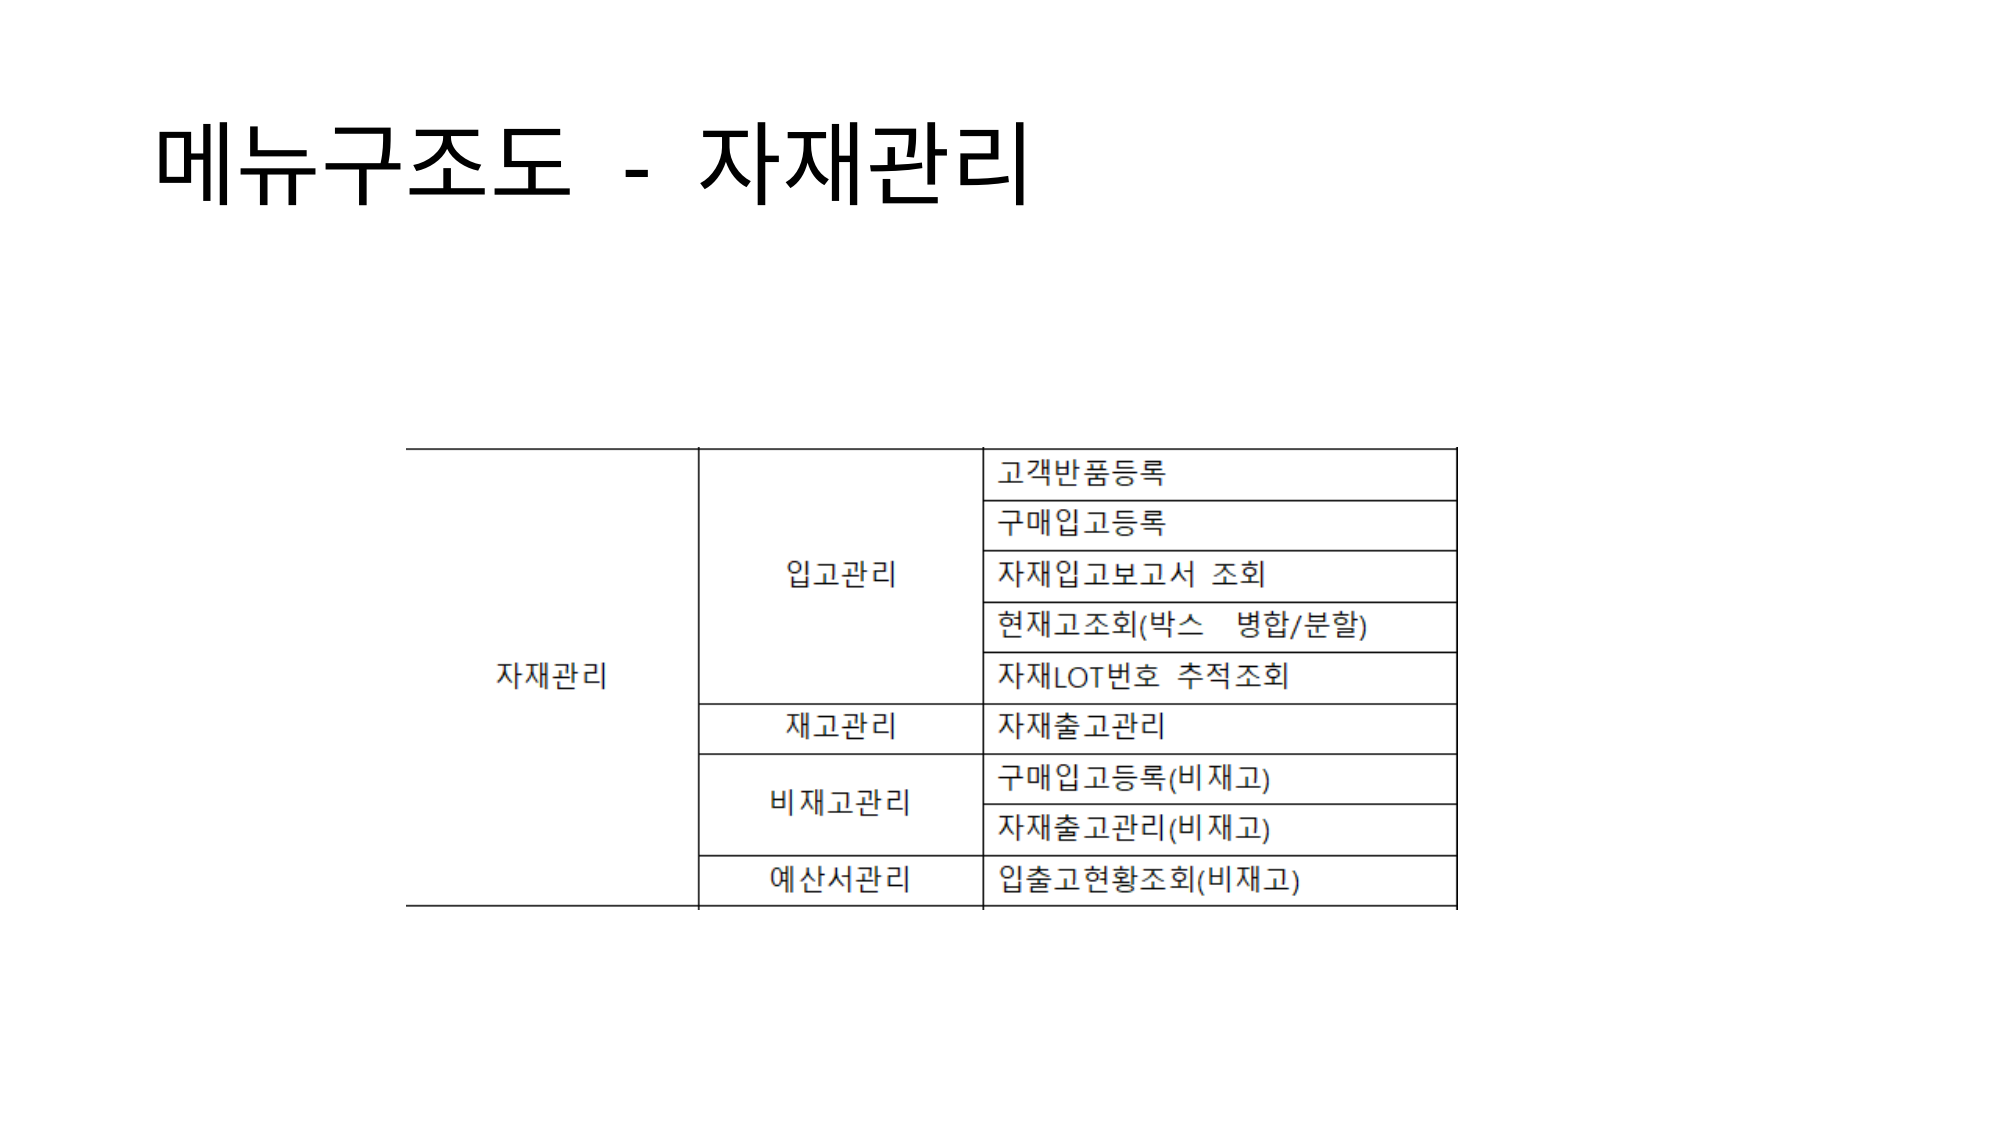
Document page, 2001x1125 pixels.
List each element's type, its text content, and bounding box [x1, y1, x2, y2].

picture [405, 447, 1458, 910]
title 메뉴구조도 - 자재관리 [137, 59, 1863, 278]
